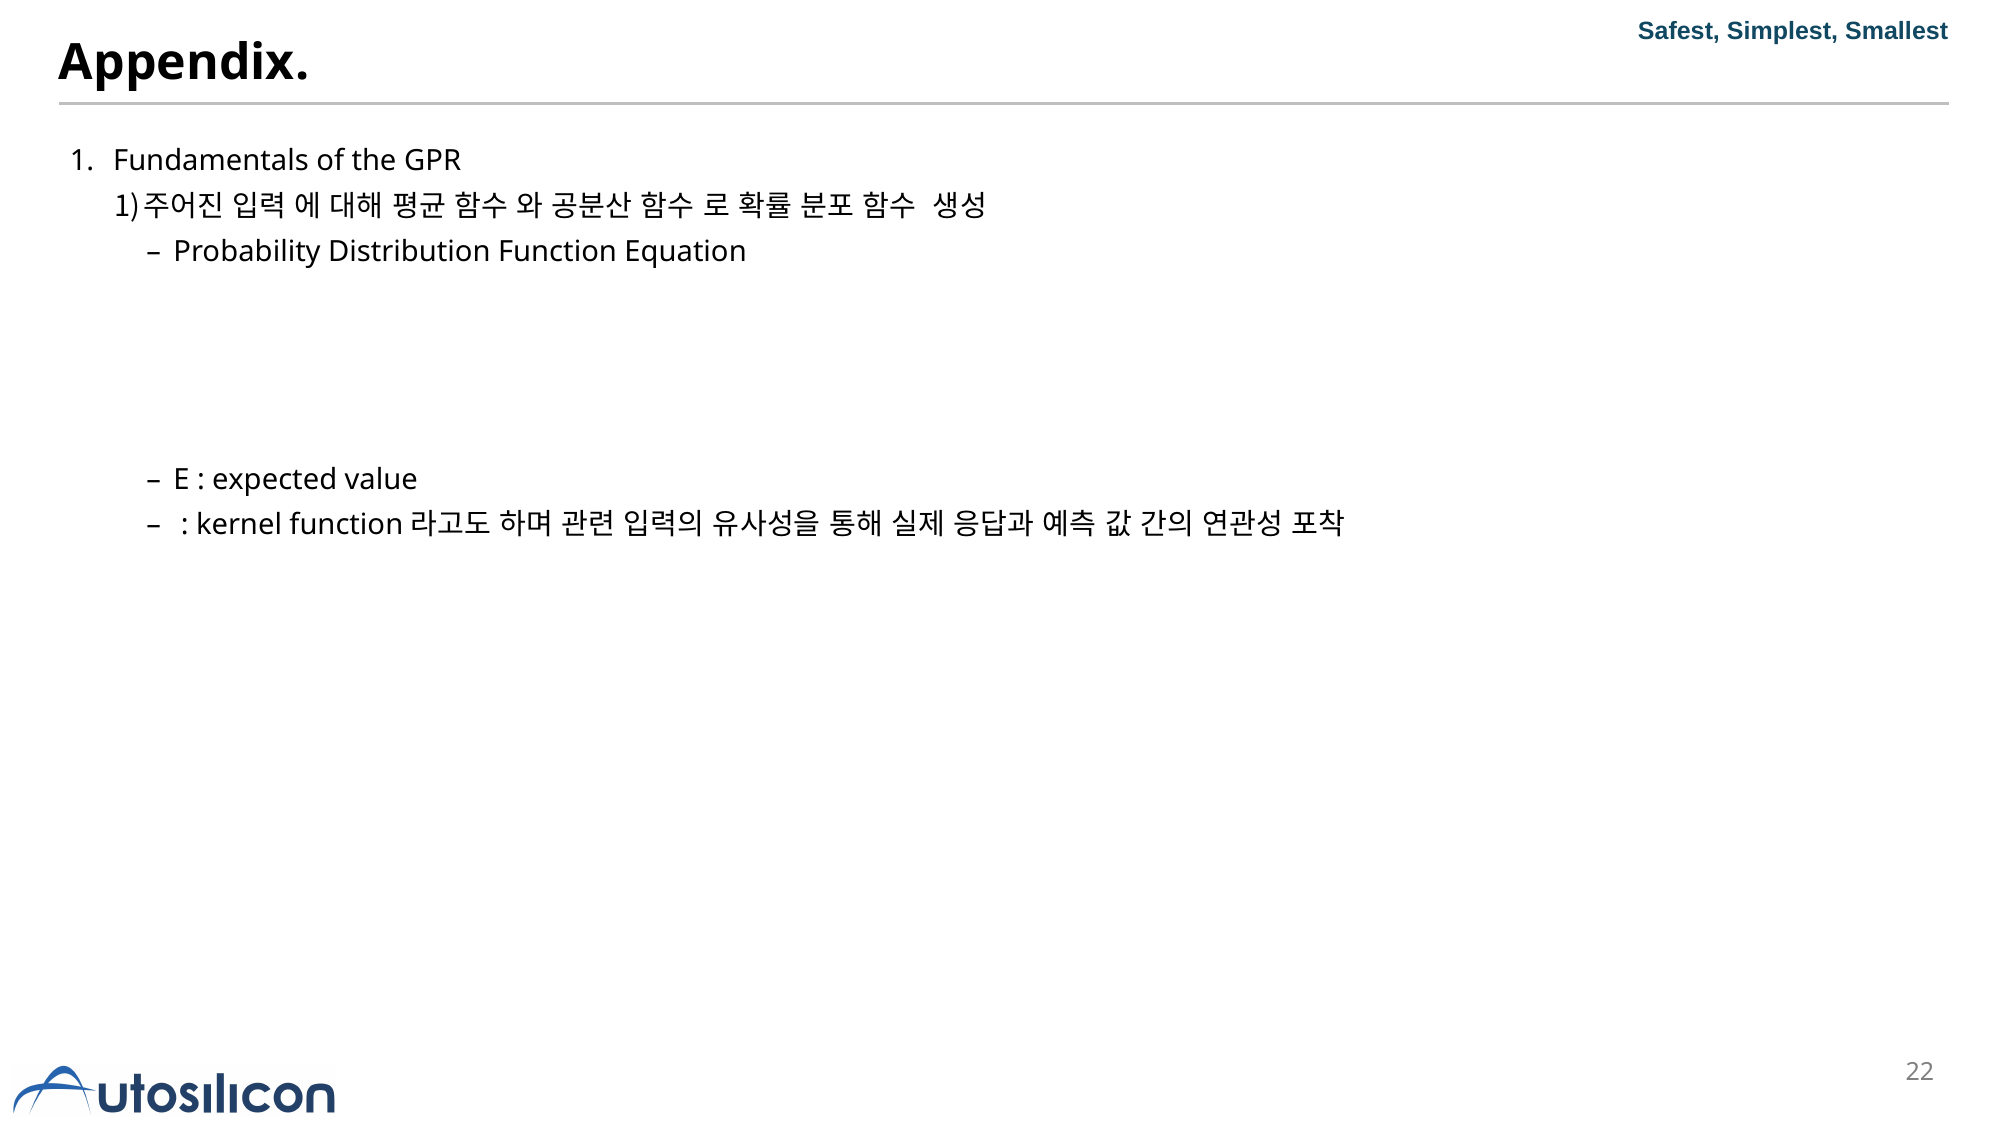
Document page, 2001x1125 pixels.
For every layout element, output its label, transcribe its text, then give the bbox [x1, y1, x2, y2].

slide_number 22 [1499, 1042, 1949, 1103]
picture [11, 1063, 337, 1116]
title Appendix. [59, 23, 1949, 103]
